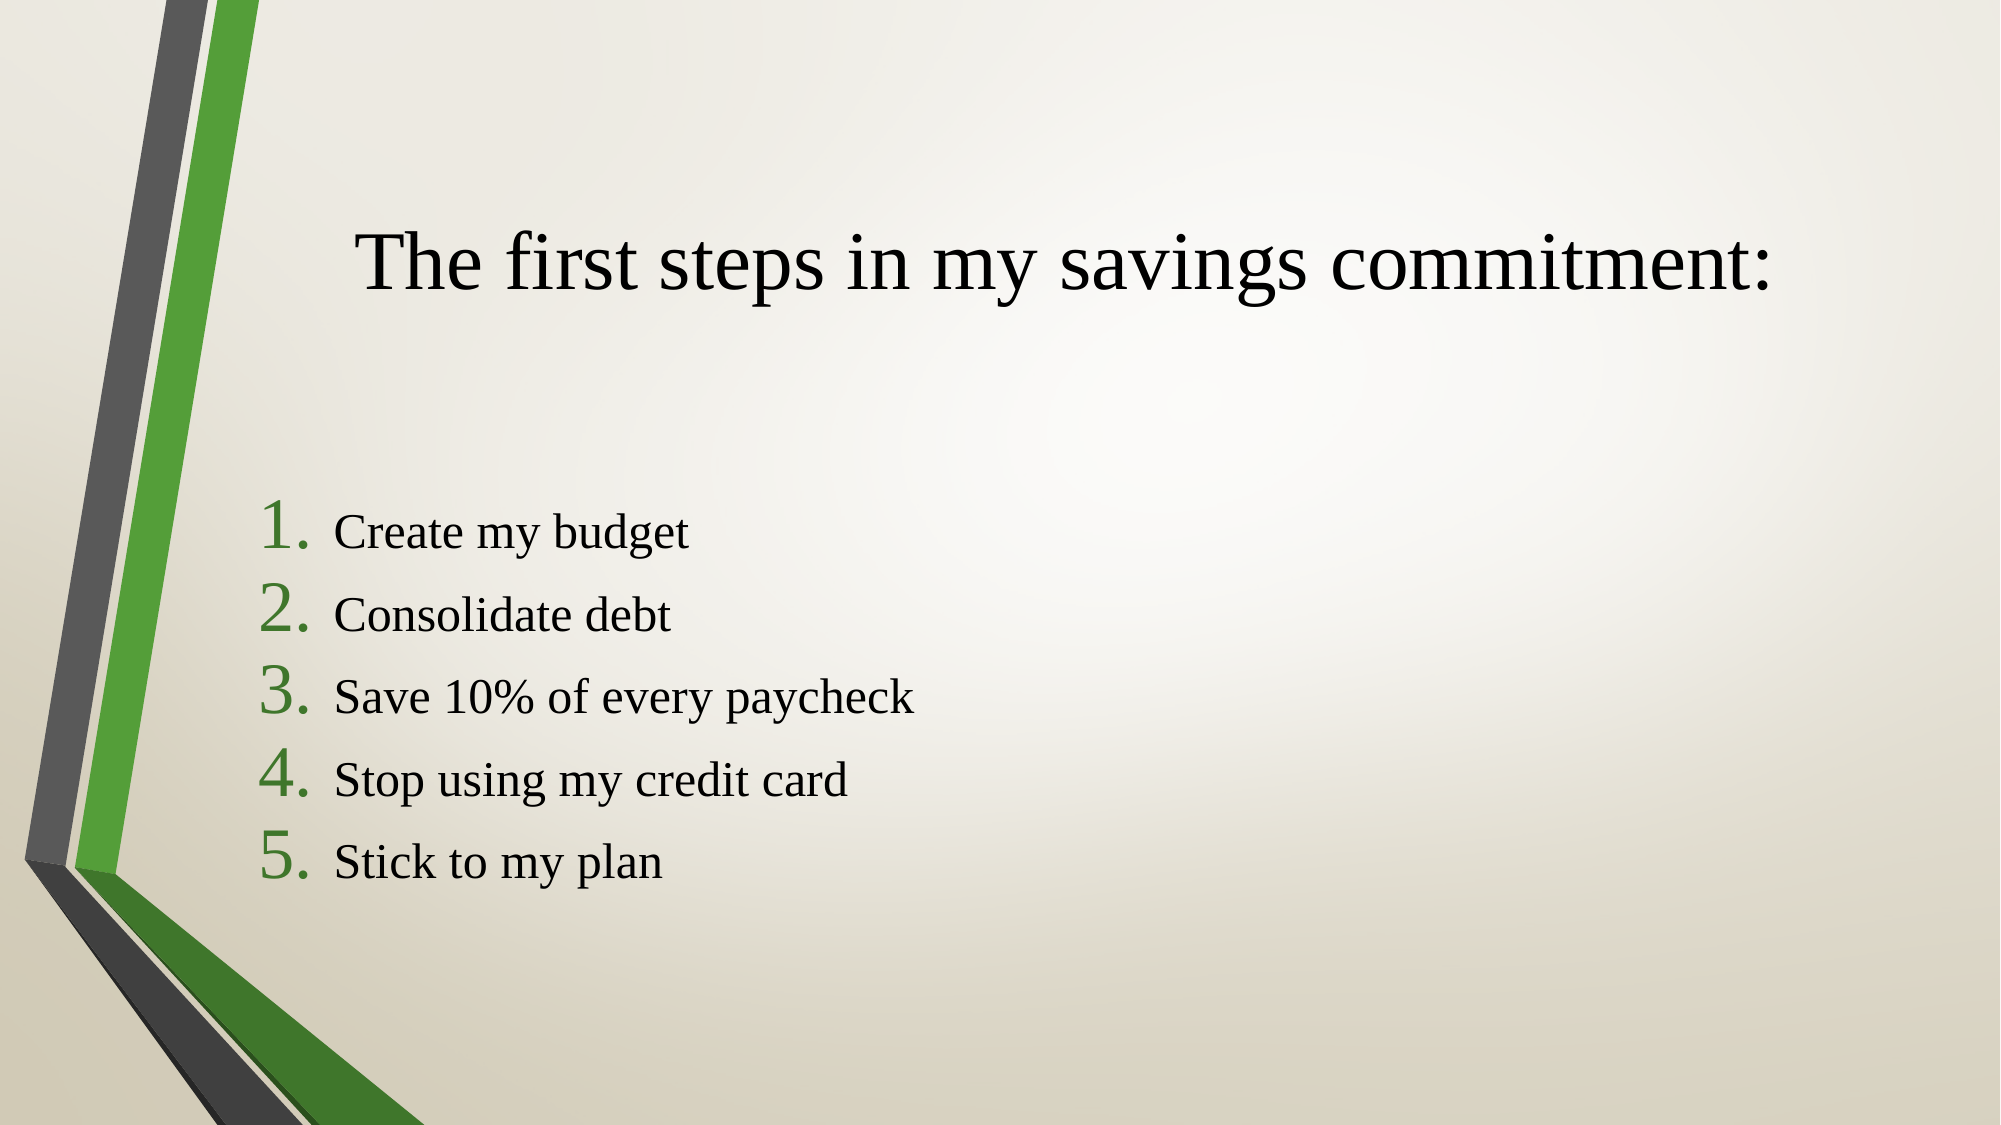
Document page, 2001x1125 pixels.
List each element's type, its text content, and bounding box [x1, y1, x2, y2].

title The first steps in my savings commitment: [243, 112, 1887, 400]
list Create my budget Consolidate debt Save 10% of every paycheck Stop using my credit card Stick to my plan [243, 437, 1887, 950]
